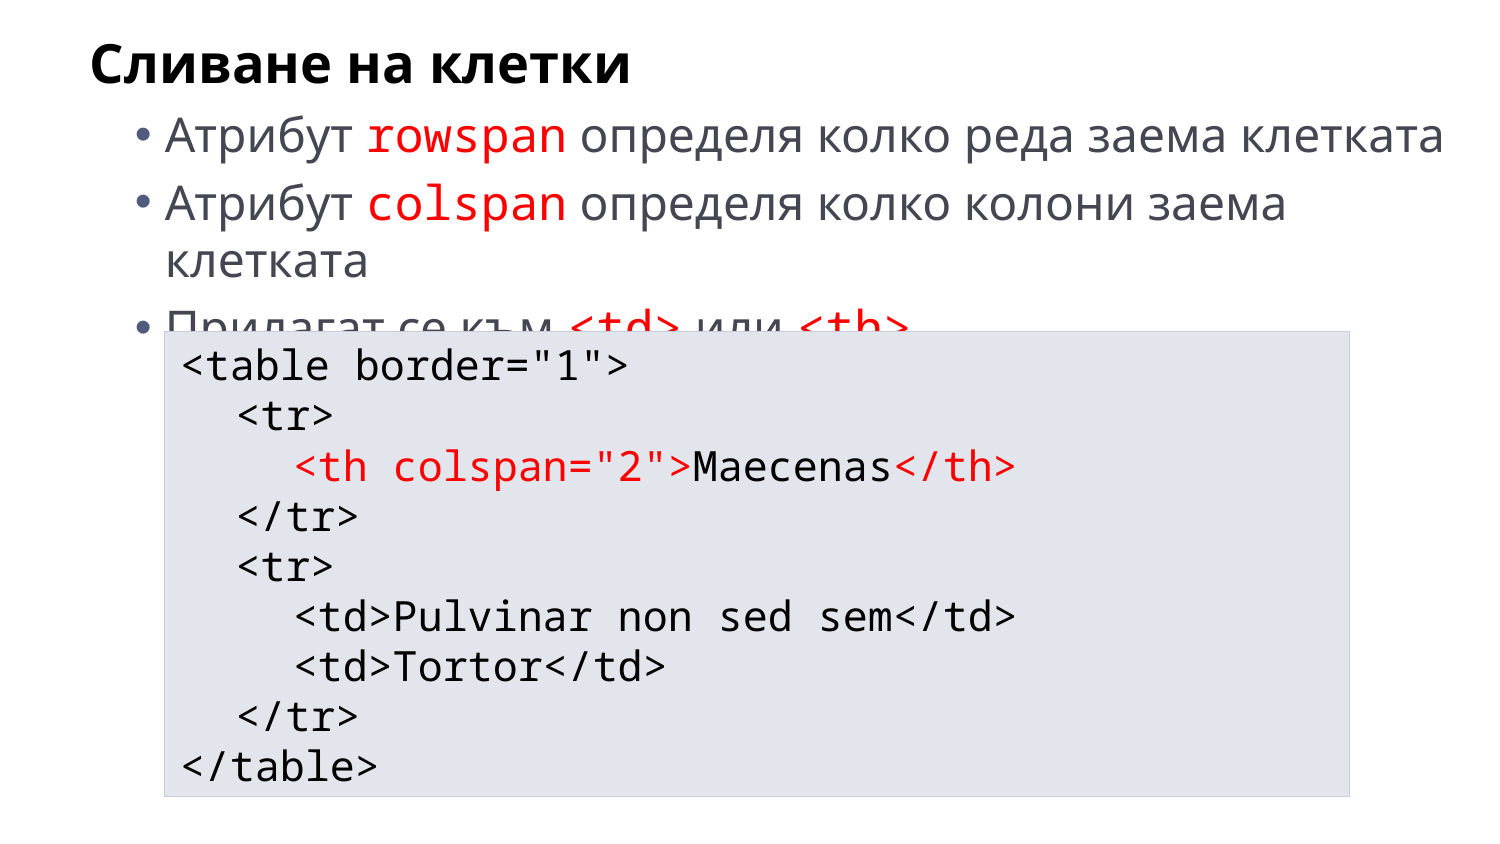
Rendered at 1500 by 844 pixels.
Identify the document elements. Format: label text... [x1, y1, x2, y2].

list Сливане на клетки Атрибут rowspan определя колко реда заема клетката Атрибут colspan определя колко колони заема клетката Прилагат се към <td> или <th> [75, 21, 1475, 835]
text_box <table border="1"> <tr> <th colspan="2">Maecenas</th> </tr> <tr> <td>Pulvinar non sed sem</td> <td>Tortor</td> </tr> </table> [164, 331, 1350, 797]
